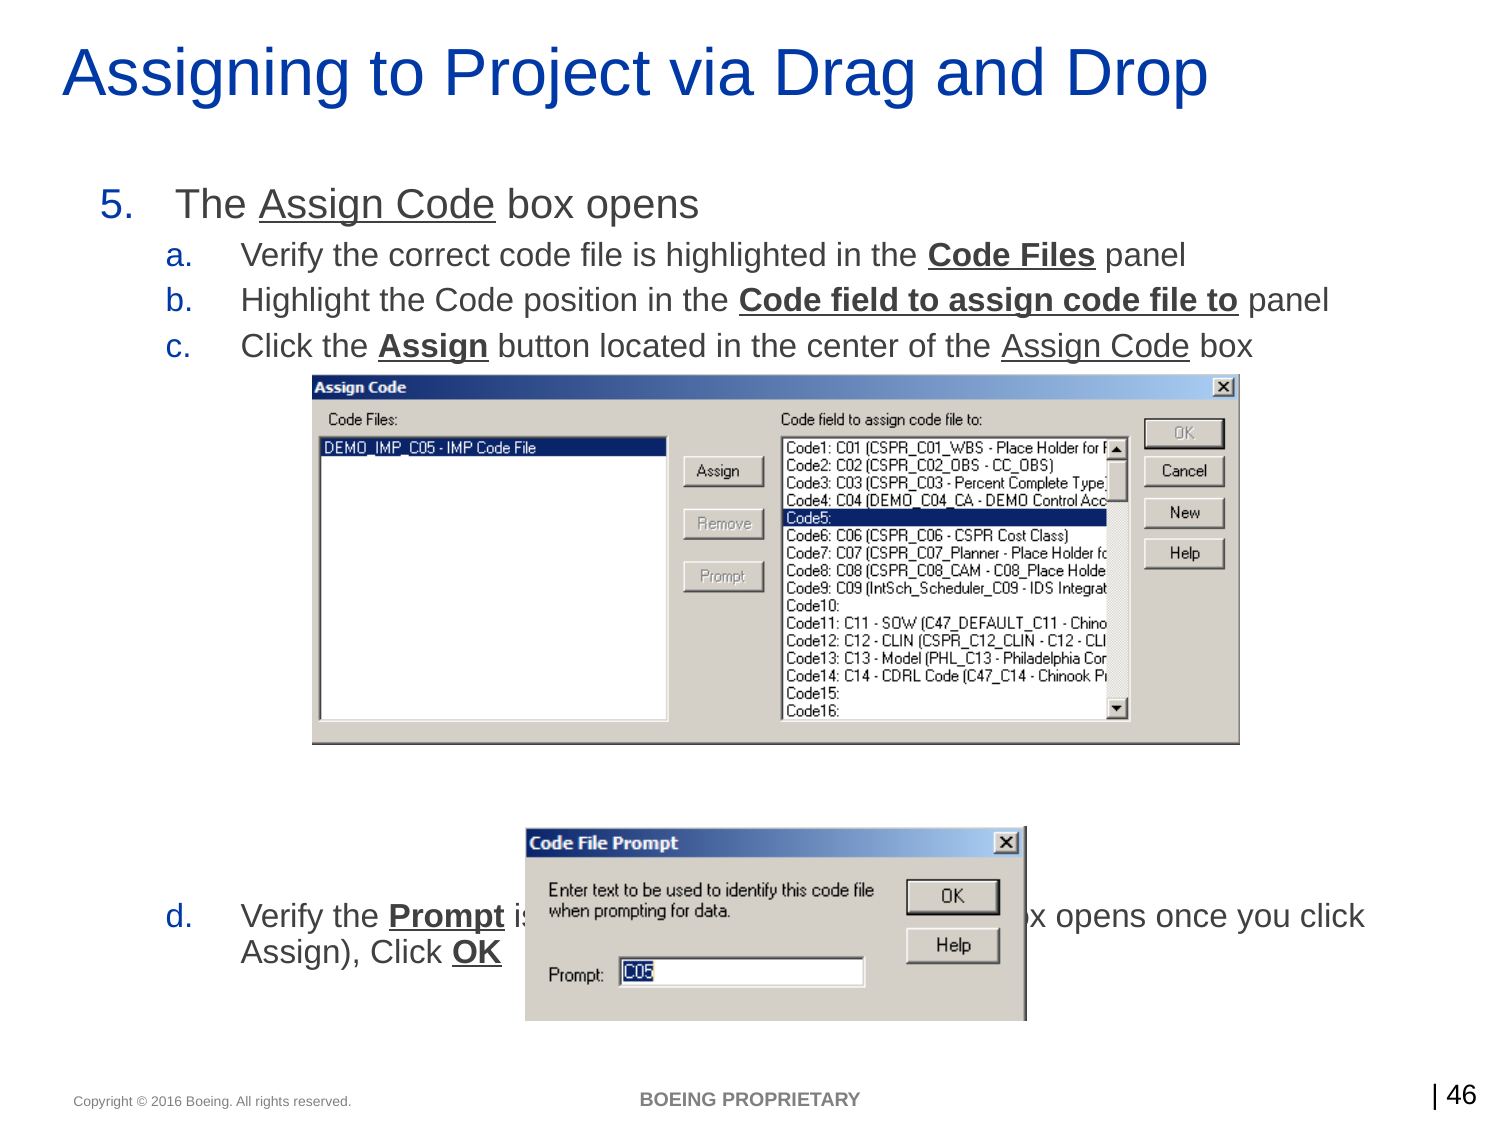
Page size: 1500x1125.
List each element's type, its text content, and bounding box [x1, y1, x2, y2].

list The Assign Code box opens Verify the correct code file is highlighted in the Code Files panel Highlight the Code position in the Code field to assign code file to panel Click the Assign button located in the center of the Assign Code box Verify the Prompt is correct or revise if necessary (box opens once you click Assign), Click OK [99, 182, 1388, 453]
slide_number 46 [1088, 1057, 1480, 1112]
title Assigning to Project via Drag and Drop [62, 37, 1388, 111]
picture [524, 826, 1027, 1021]
picture [312, 374, 1240, 745]
footer BOEING PROPRIETARY [487, 1044, 1013, 1111]
